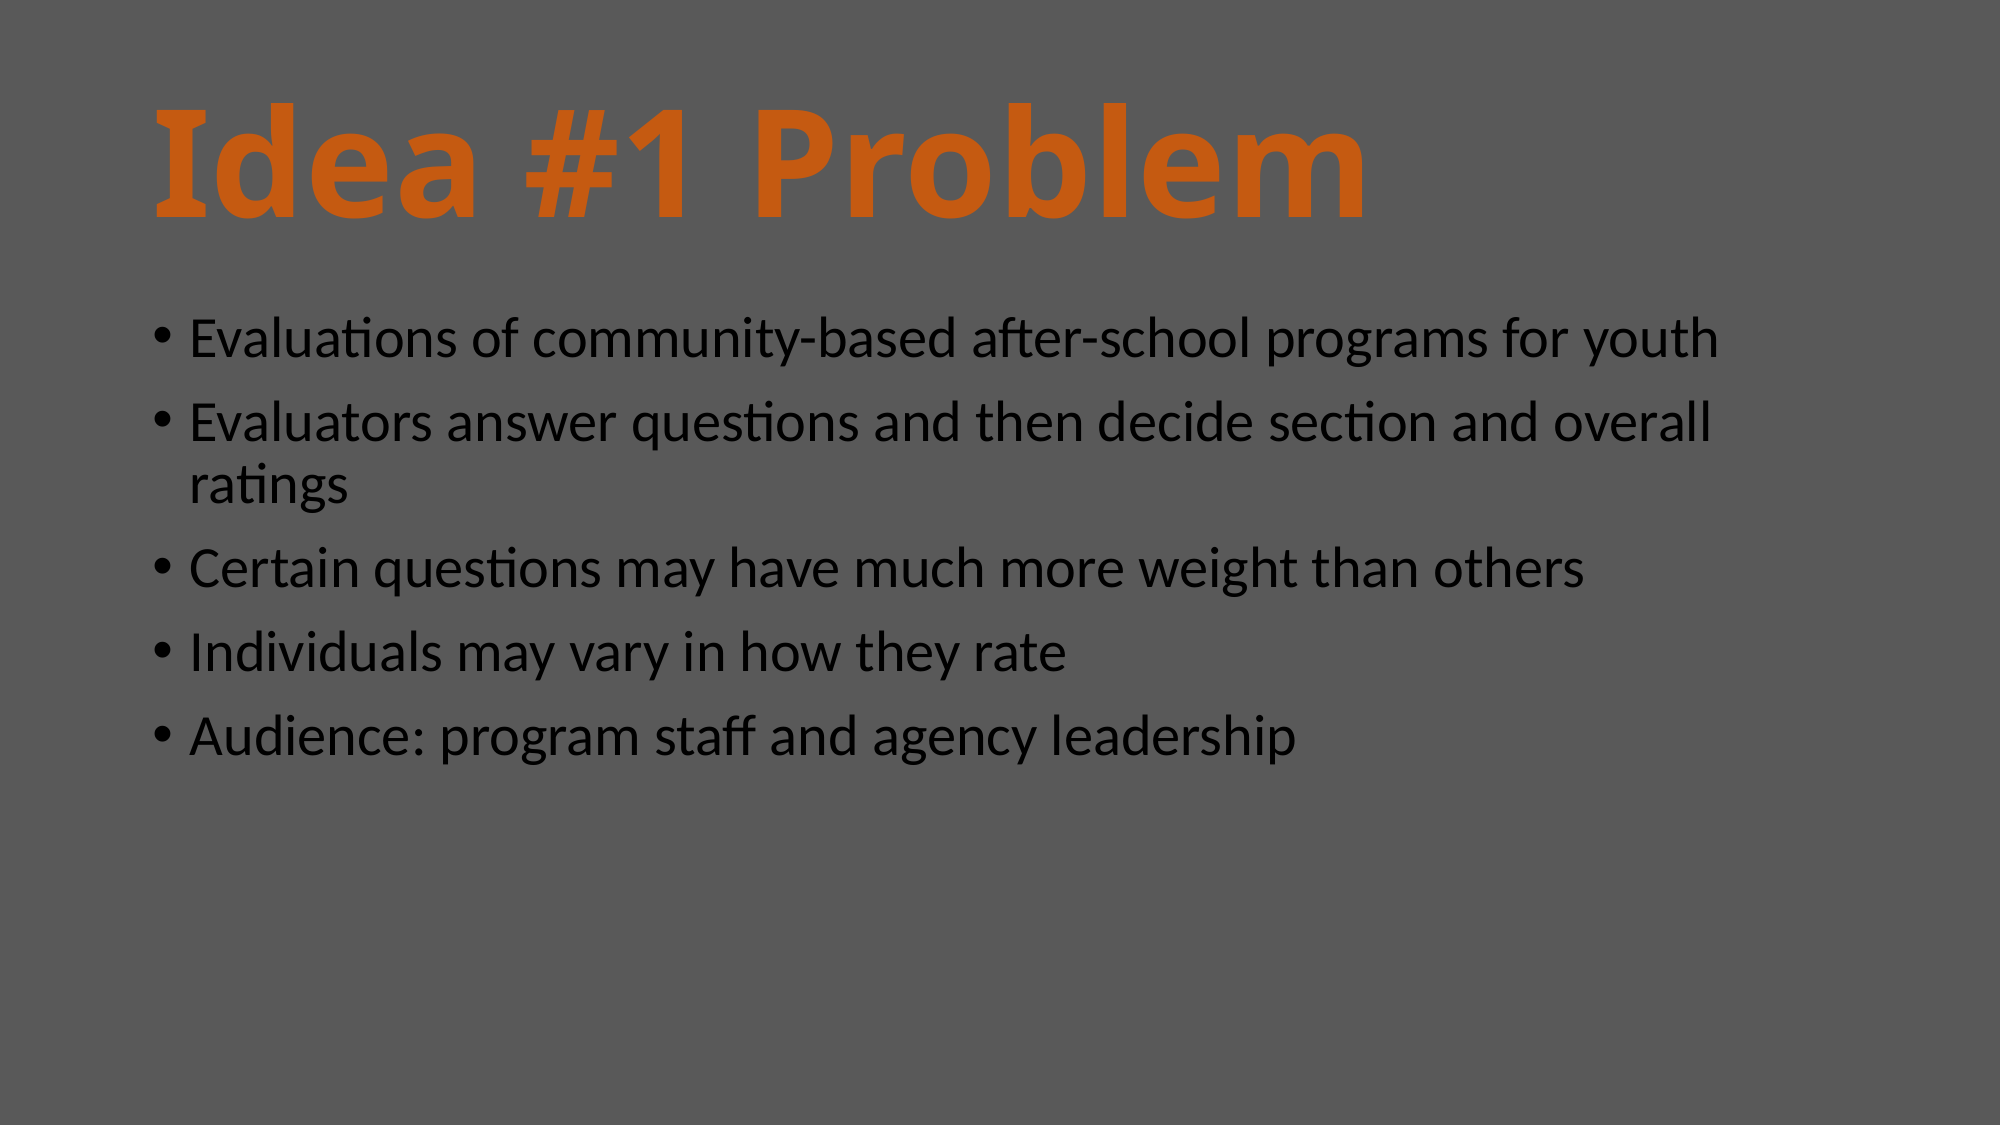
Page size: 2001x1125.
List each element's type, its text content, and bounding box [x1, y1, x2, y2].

title Idea #1 Problem [137, 59, 1863, 278]
list Evaluations of community-based after-school programs for youth Evaluators answer questions and then decide section and overall ratings Certain questions may have much more weight than others Individuals may vary in how they rate Audience: program staff and agency leadership [137, 299, 1863, 1014]
